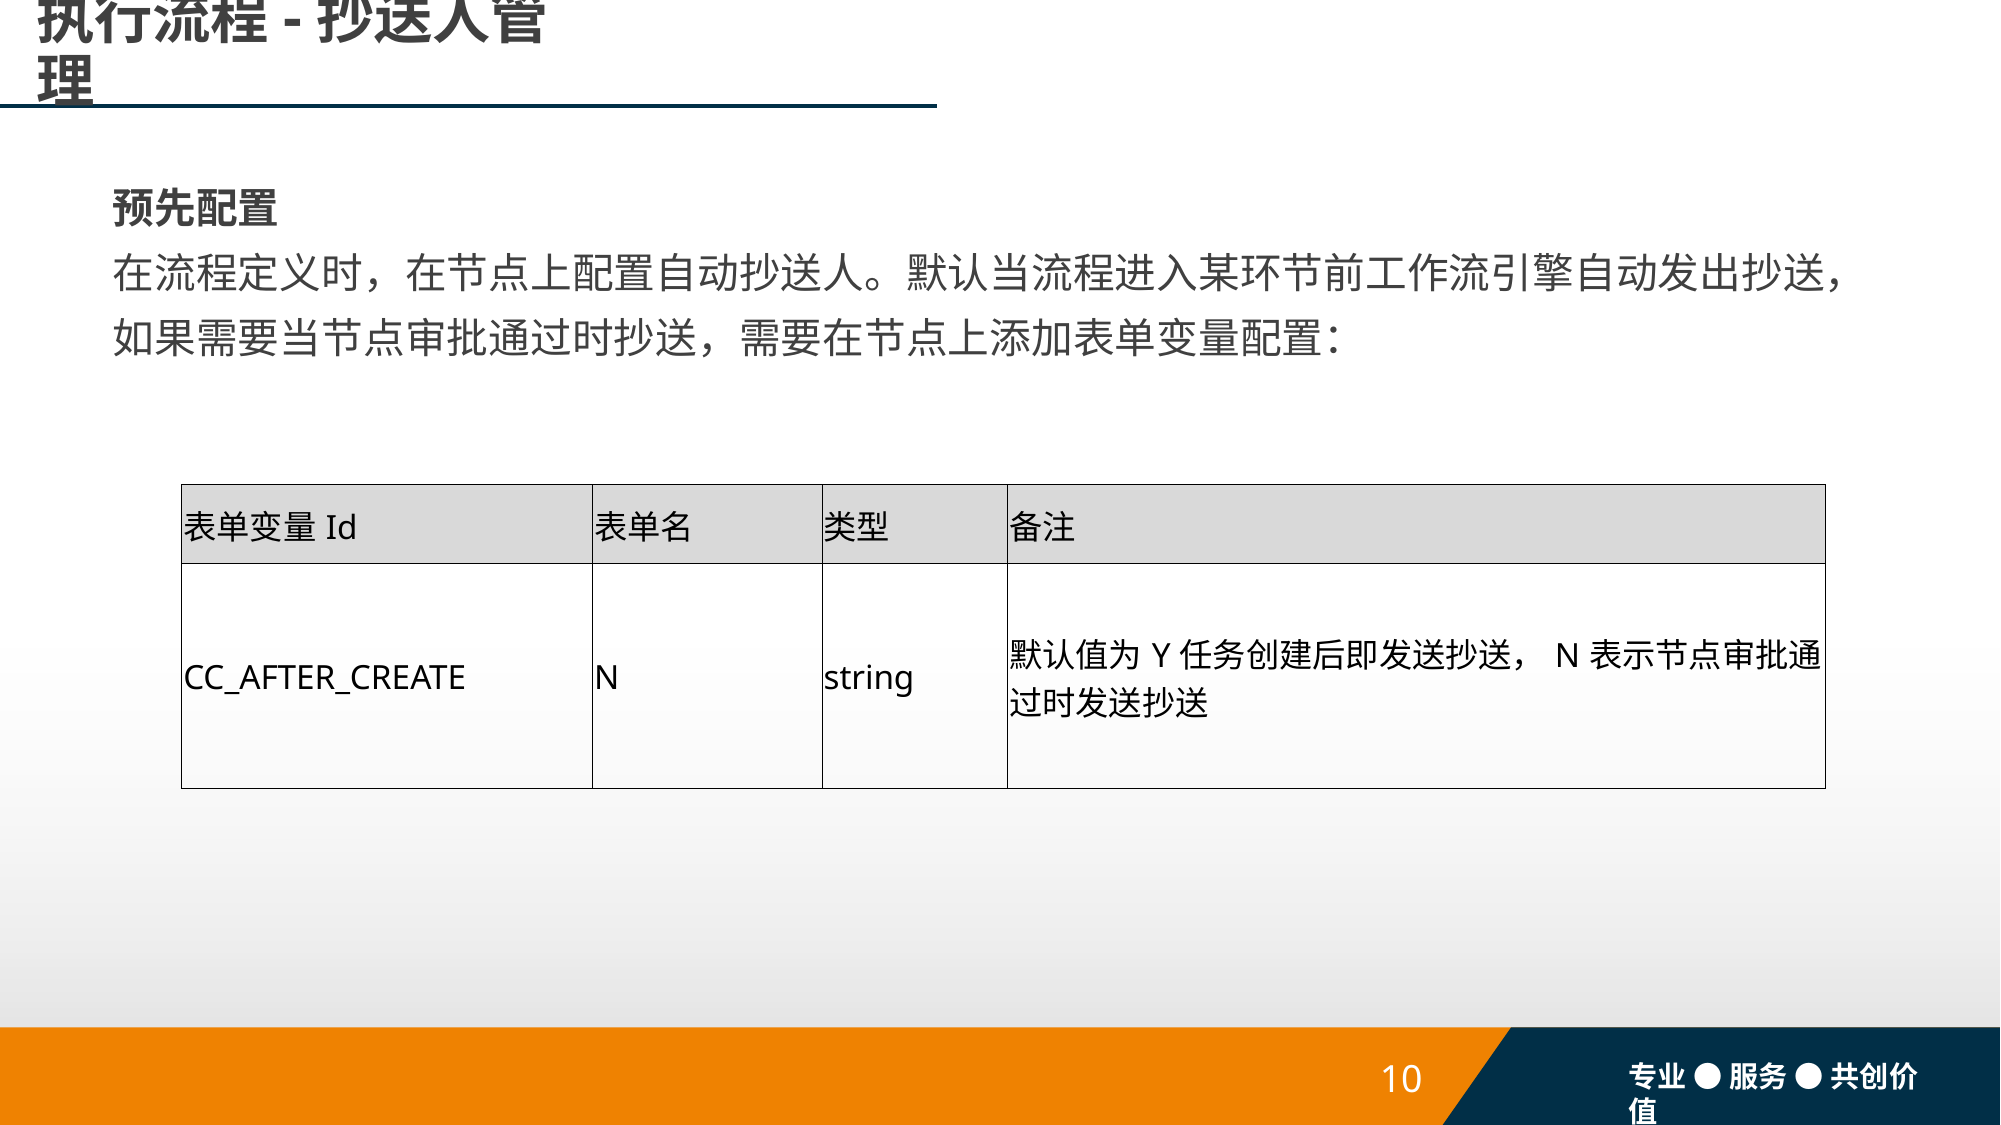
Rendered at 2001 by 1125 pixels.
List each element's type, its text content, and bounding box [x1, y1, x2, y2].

table_header 类型 [823, 485, 1007, 563]
table_header 备注 [1008, 485, 1825, 563]
table_cell 默认值为Y任务创建后即发送抄送，N表示节点审批通过时发送抄送 [1008, 564, 1825, 788]
table_cell string [823, 564, 1007, 788]
table_cell N [593, 564, 822, 788]
title 执行流程-抄送人管理 [23, 13, 604, 90]
subtitle 预先配置 在流程定义时，在节点上配置自动抄送人。默认当流程进入某环节前工作流引擎自动发出抄送，如果需要当节点审批通过时抄送，需要在节点上添加表单变量配置： [98, 159, 1921, 393]
table_header 表单变量Id [182, 485, 592, 563]
table_cell CC_AFTER_CREATE [182, 564, 592, 788]
table_header 表单名 [593, 485, 822, 563]
